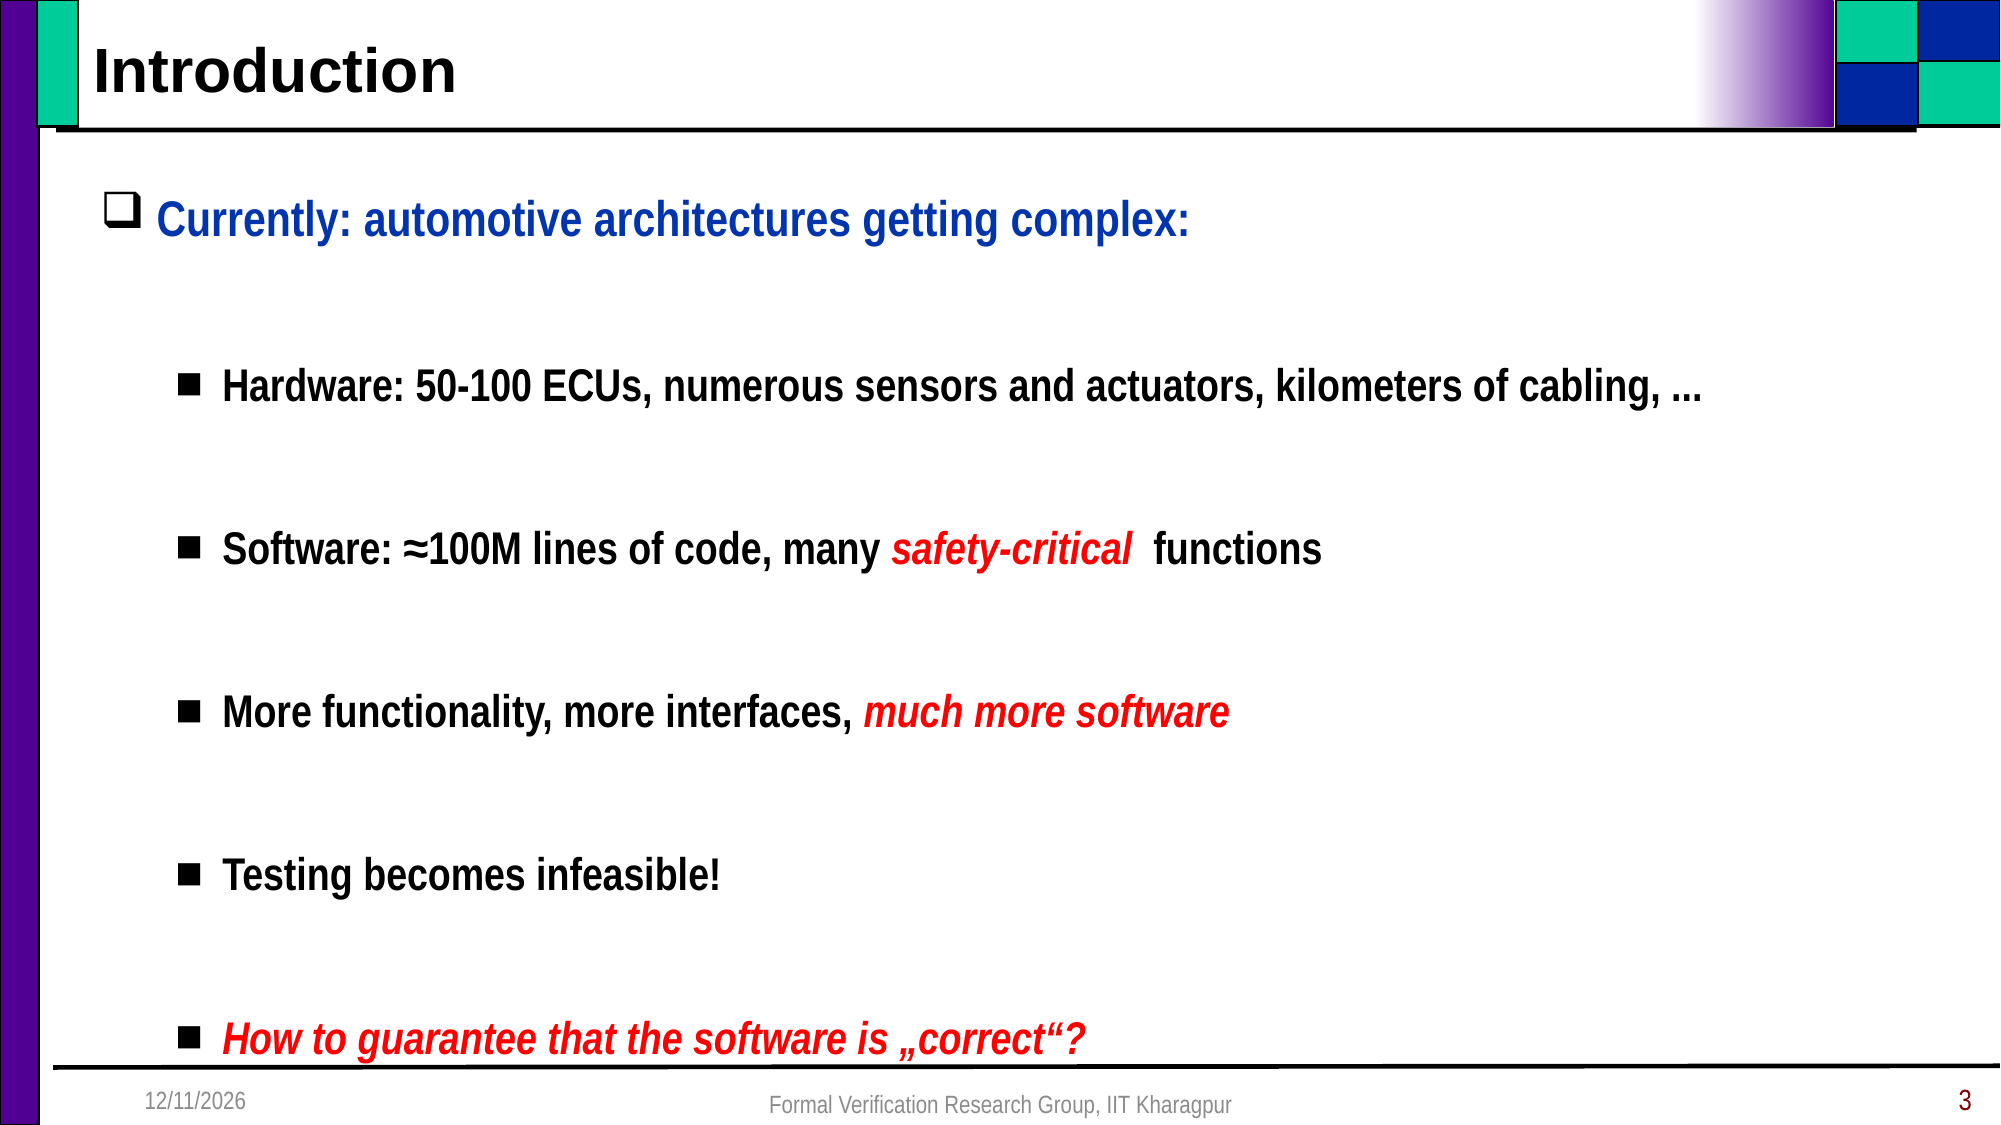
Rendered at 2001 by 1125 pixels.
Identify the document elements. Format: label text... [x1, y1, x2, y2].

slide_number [129, 1069, 580, 1125]
title Introduction [77, 21, 1728, 114]
footer Formal Verification Research Group, IIT Kharagpur [663, 1073, 1339, 1125]
list Currently: automotive architectures getting complex: Hardware: 50-100 ECUs, numerous sensors and actuators, kilometers of cabling, ... Software: ≈100M lines of code, many safety-critical functions More functionality, more interfaces, much more software Testing becomes infeasible! How to guarantee that the software is „correct“? [85, 164, 1917, 1125]
slide_number 3 [1636, 1073, 1988, 1125]
